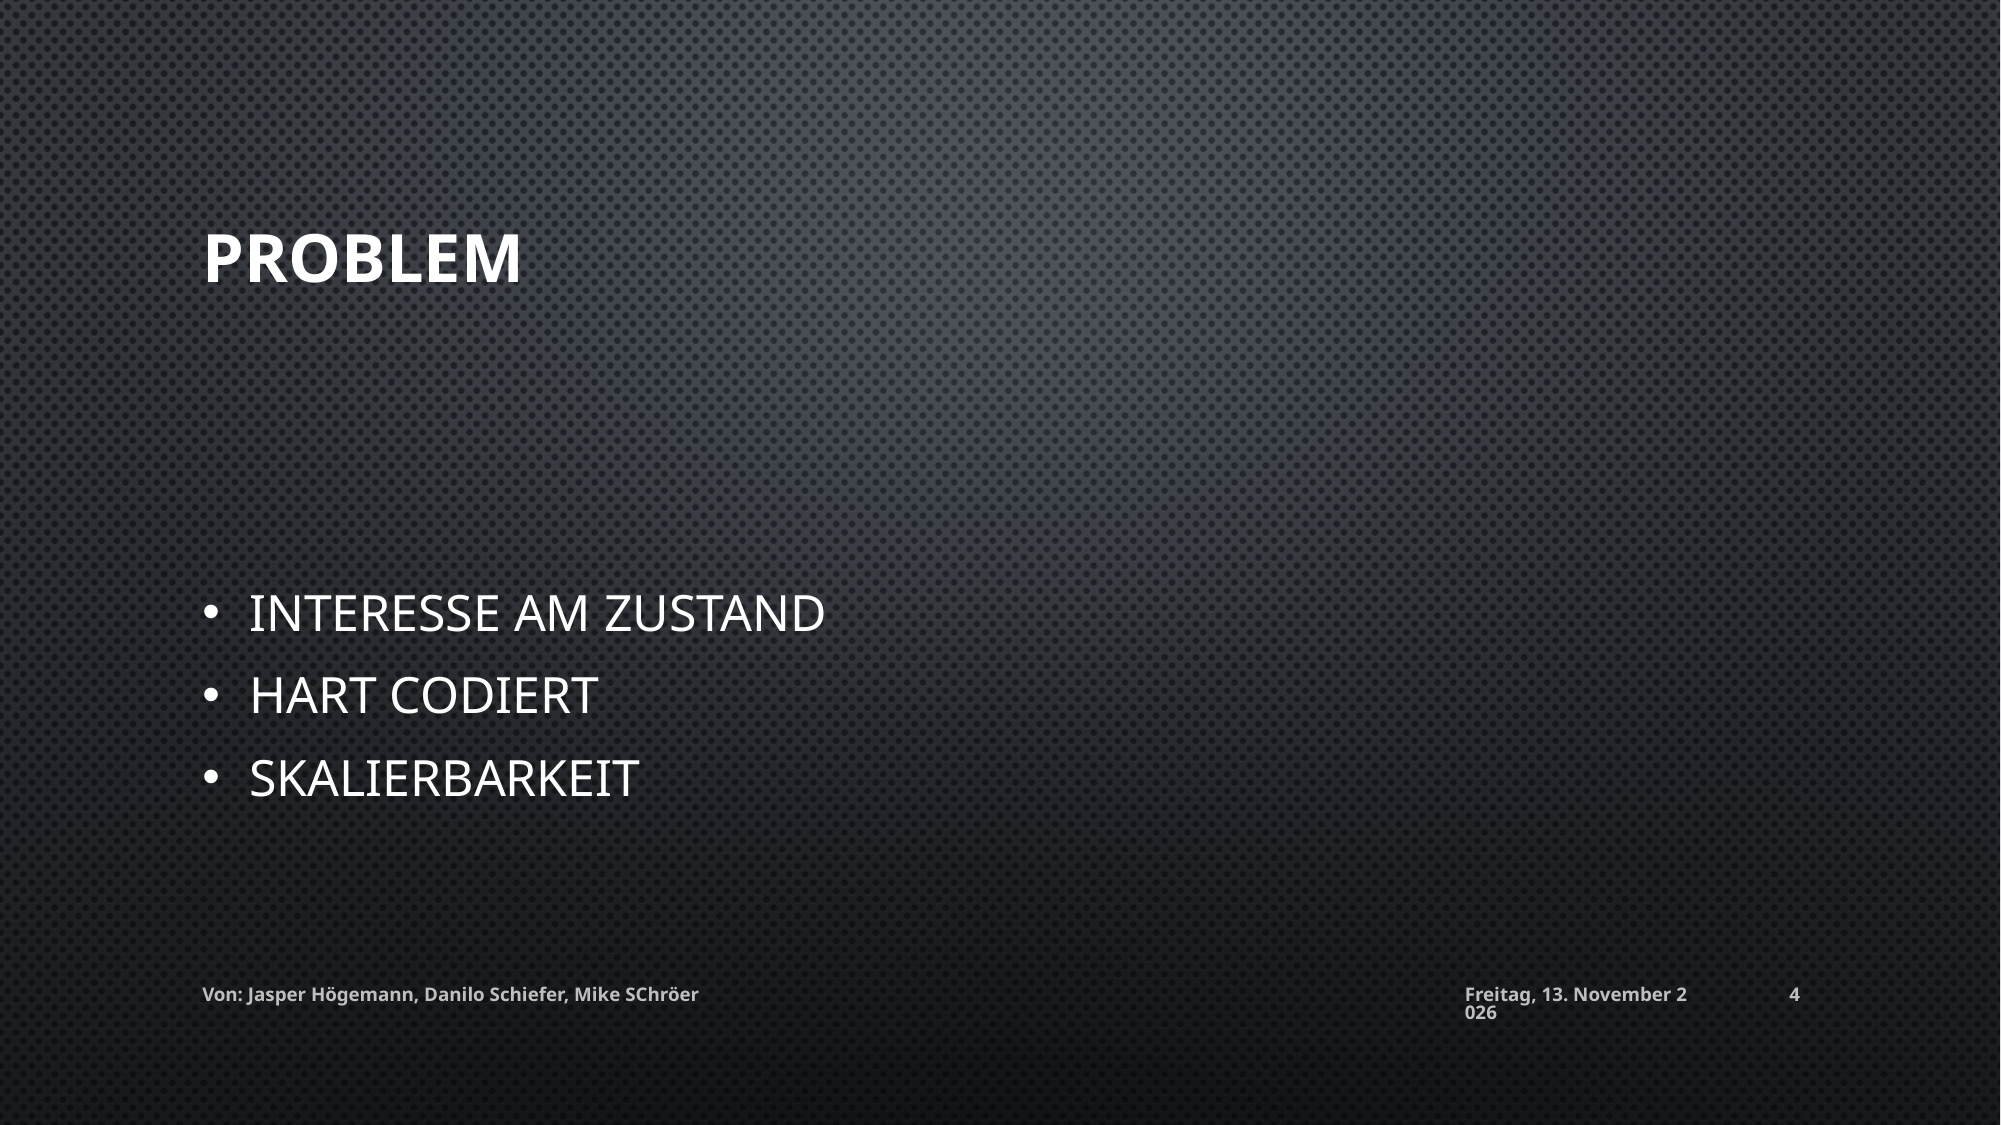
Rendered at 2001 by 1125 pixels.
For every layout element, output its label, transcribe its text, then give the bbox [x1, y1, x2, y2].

slide_number 4 [1724, 965, 1816, 1025]
slide_number Mittwoch, 8. Oktober 2025 [1449, 965, 1713, 1025]
footer Von: Jasper Högemann, Danilo Schiefer, Mike SChröer [187, 965, 1425, 1025]
list Interesse am Zustand Hart codiert Skalierbarkeit [187, 437, 1813, 950]
title Problem [187, 99, 1813, 413]
